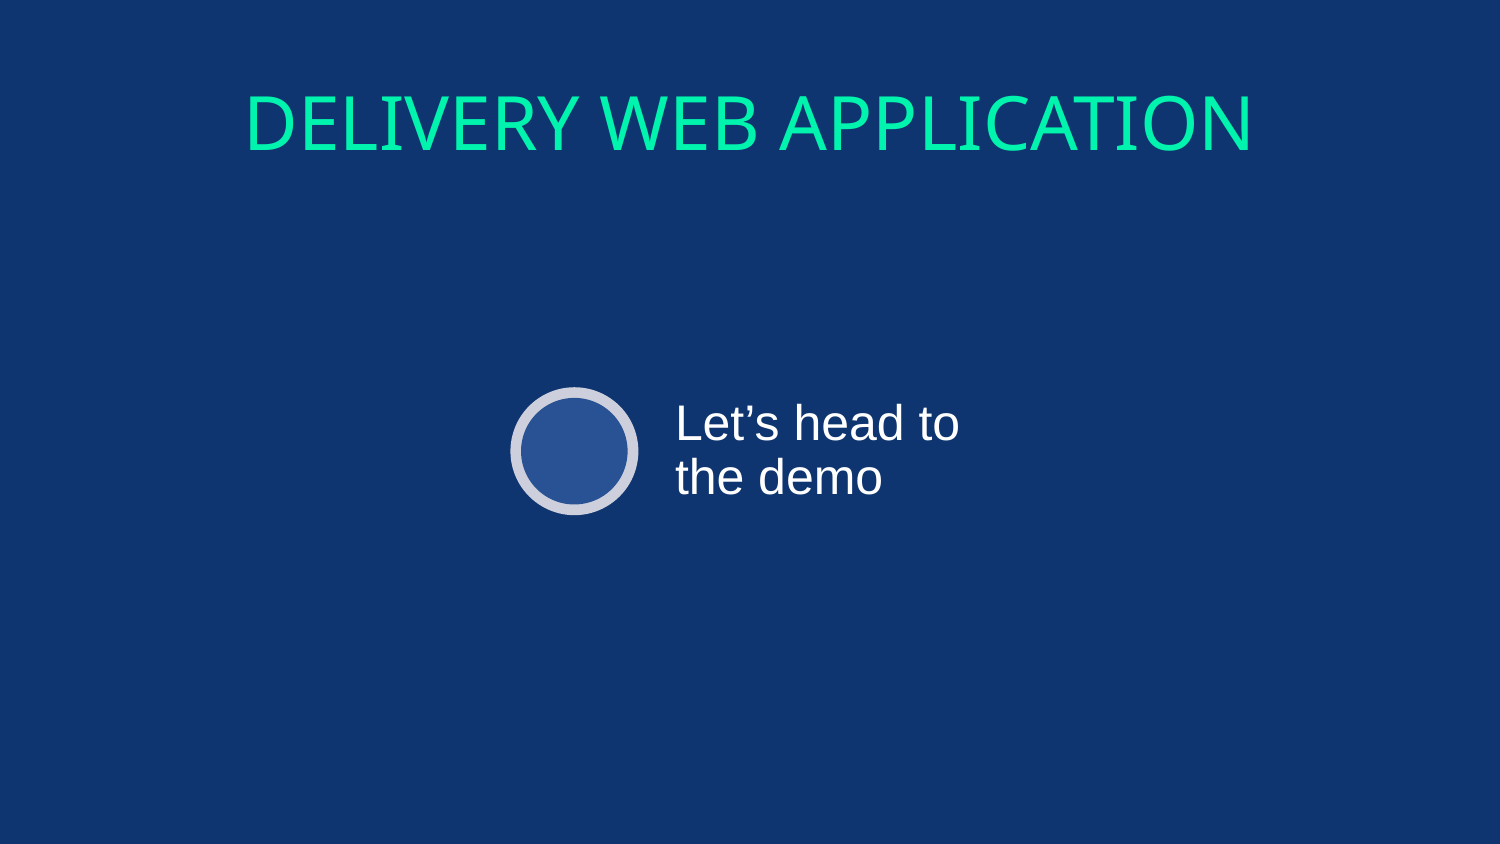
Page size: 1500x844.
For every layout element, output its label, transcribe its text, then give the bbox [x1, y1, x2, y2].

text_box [276, 386, 1278, 844]
title DELIVERY WEB APPLICATION [118, 75, 1382, 156]
